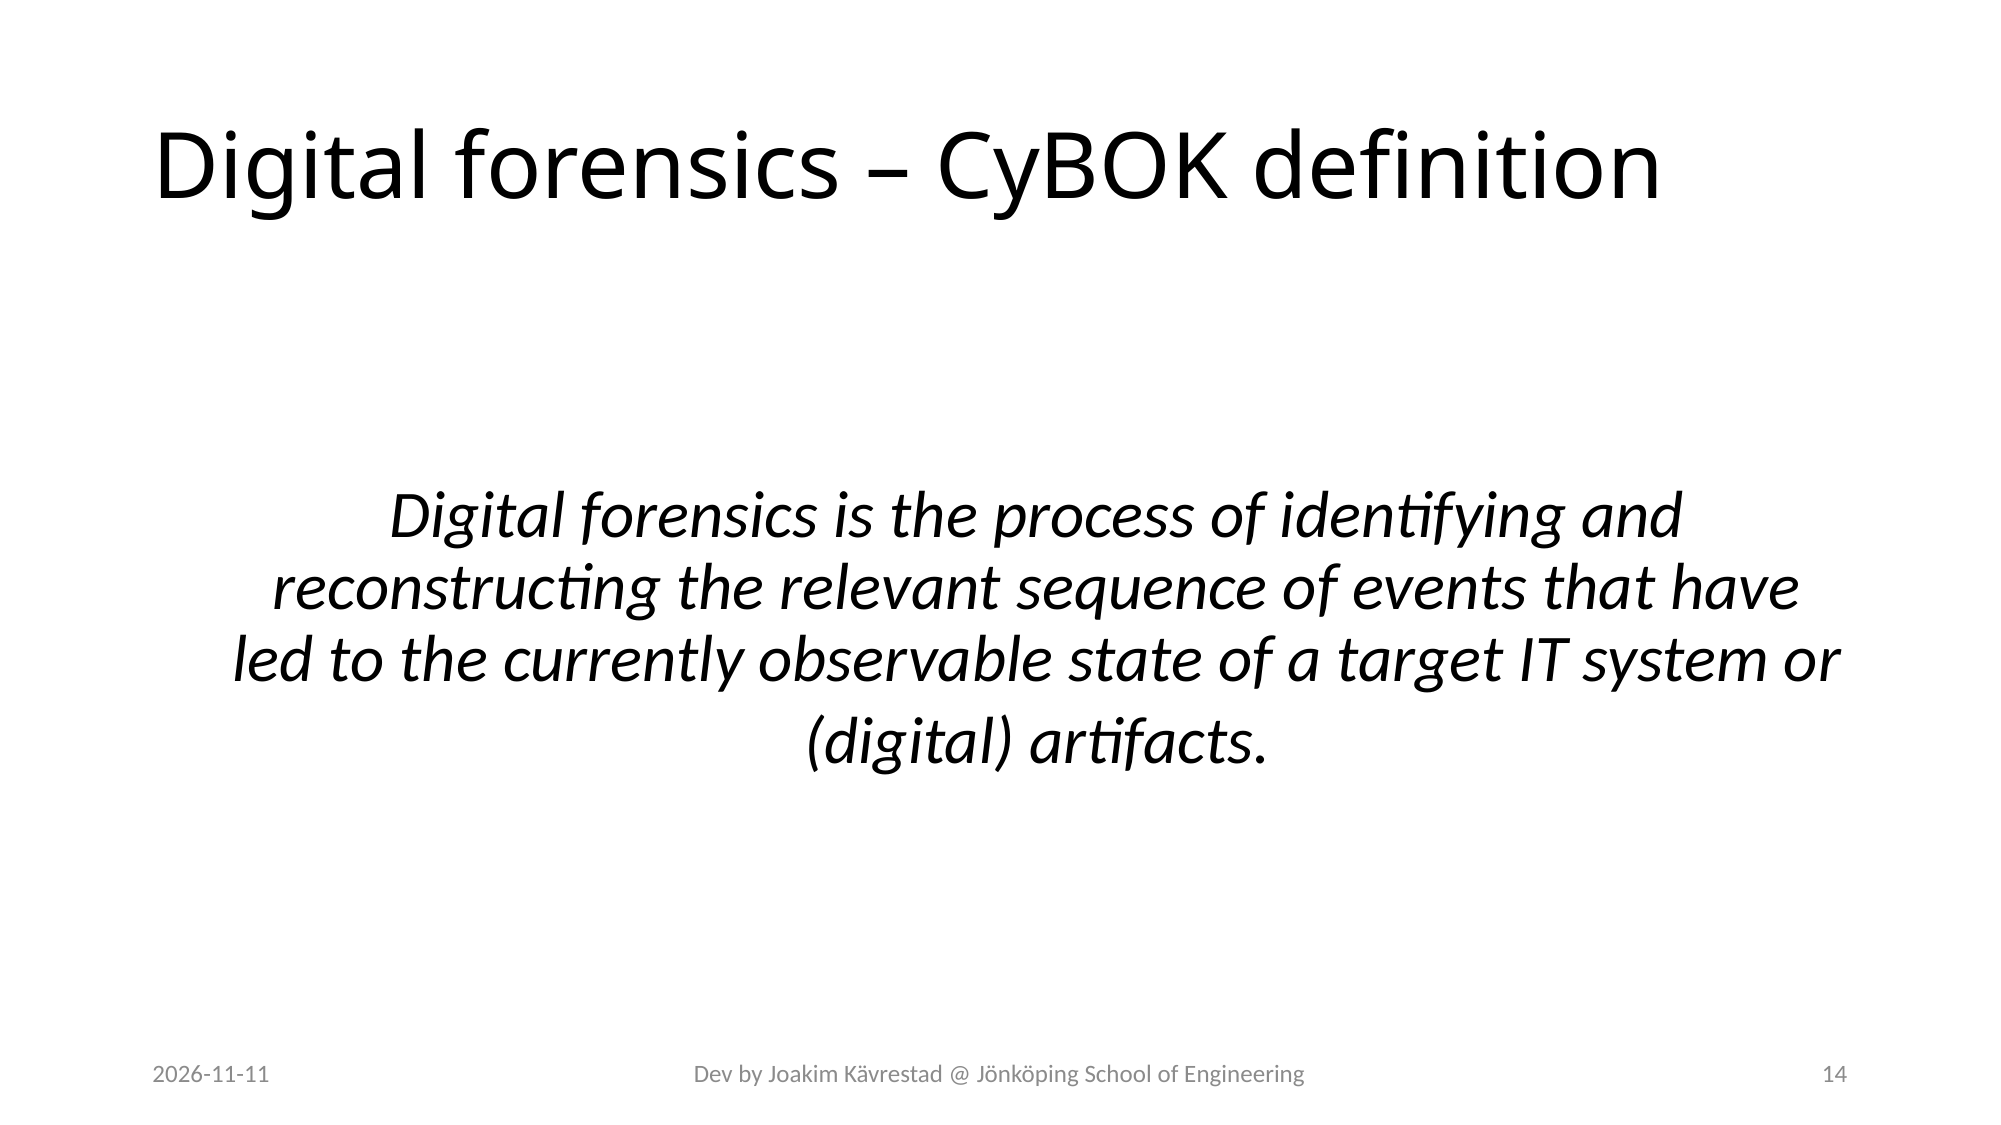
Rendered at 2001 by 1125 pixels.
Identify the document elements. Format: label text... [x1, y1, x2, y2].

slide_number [137, 1042, 588, 1103]
title Digital forensics – CyBOK definition [137, 59, 1863, 278]
footer Dev by Joakim Kävrestad @ Jönköping School of Engineering [662, 1042, 1338, 1103]
slide_number 14 [1412, 1042, 1863, 1103]
list Digital forensics is the process of identifying and reconstructing the relevant sequence of events that have led to the currently observable state of a target IT system or (digital) artifacts. [137, 299, 1863, 1014]
